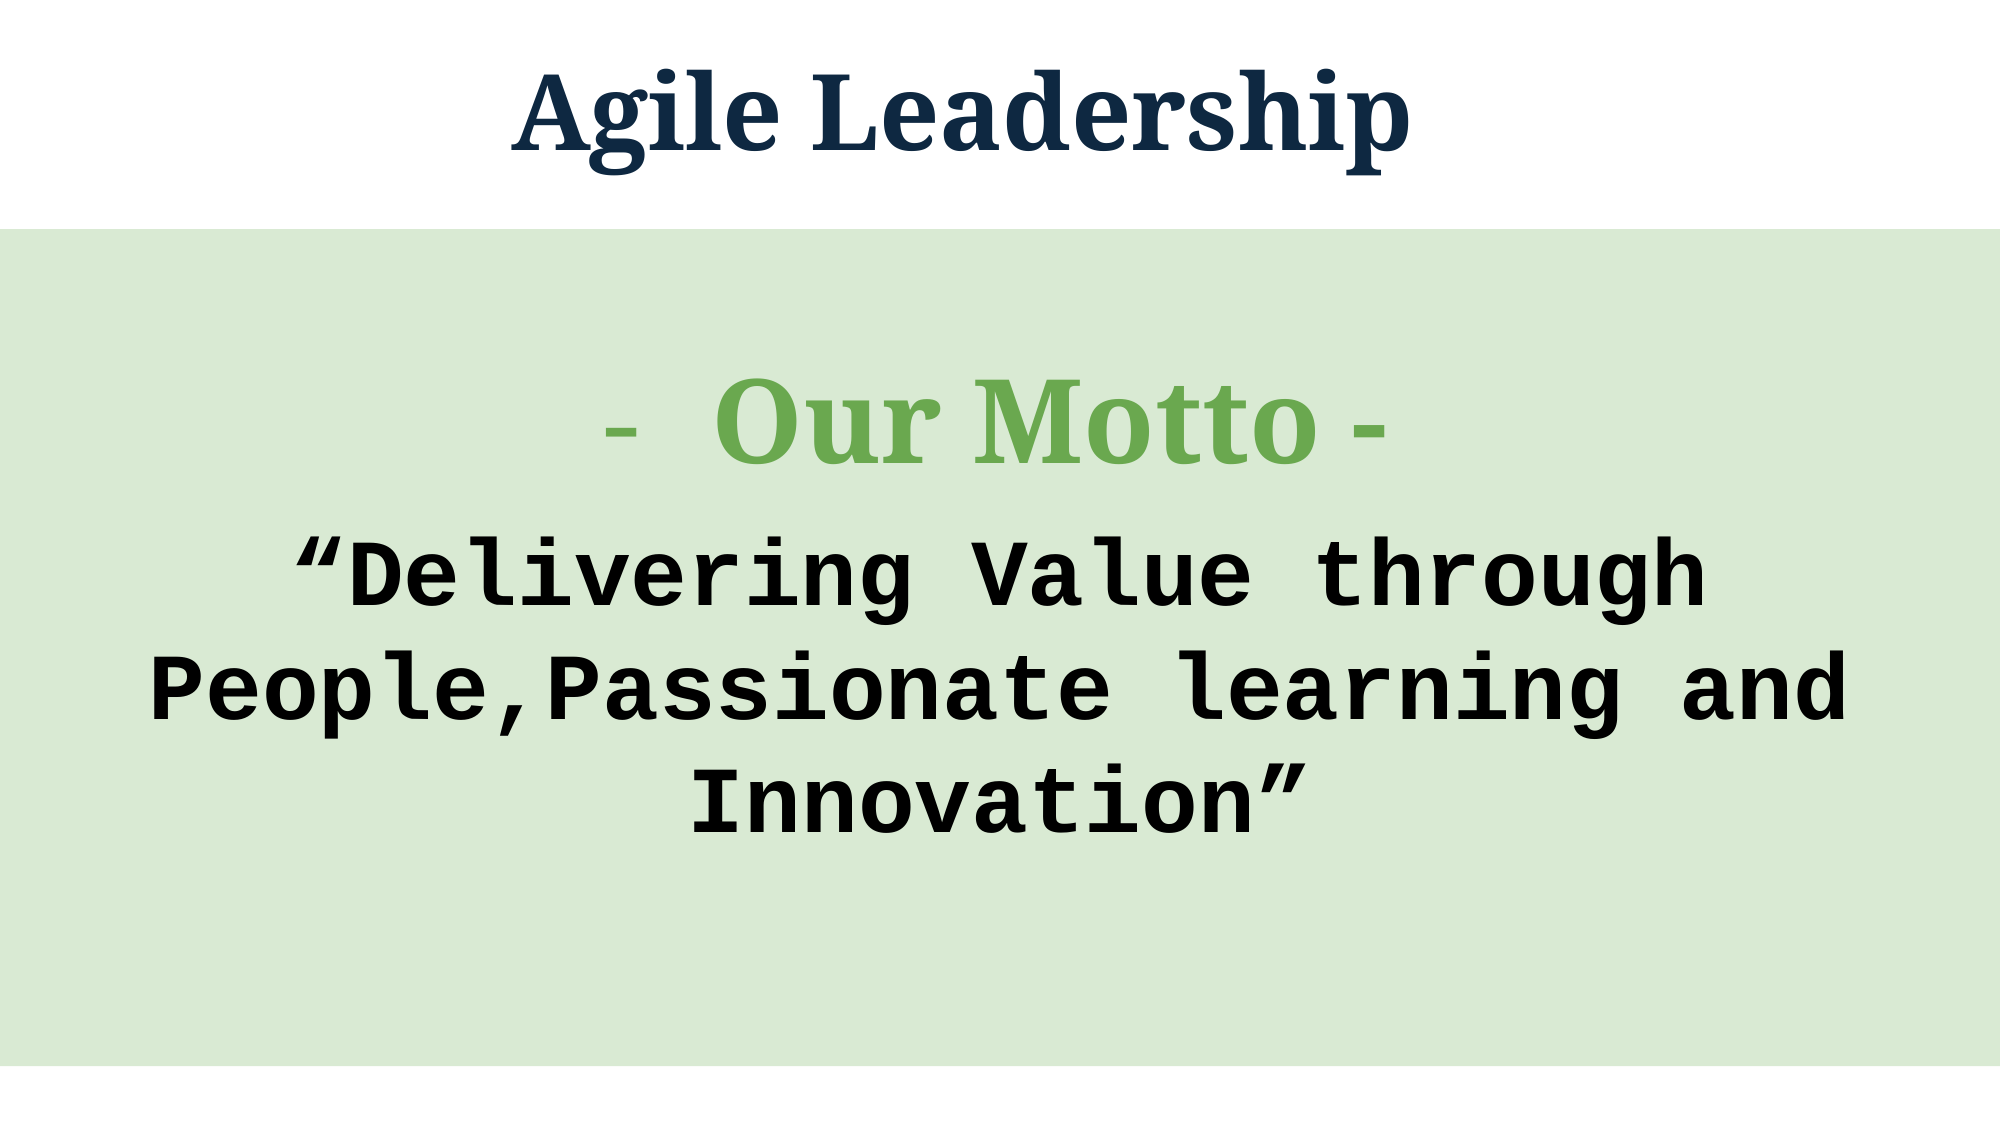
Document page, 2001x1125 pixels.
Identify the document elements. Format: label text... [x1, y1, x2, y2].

list Our Motto - “Delivering Value through People,Passionate learning and Innovation” [0, 229, 2000, 1067]
title Agile Leadership [100, 0, 1826, 218]
